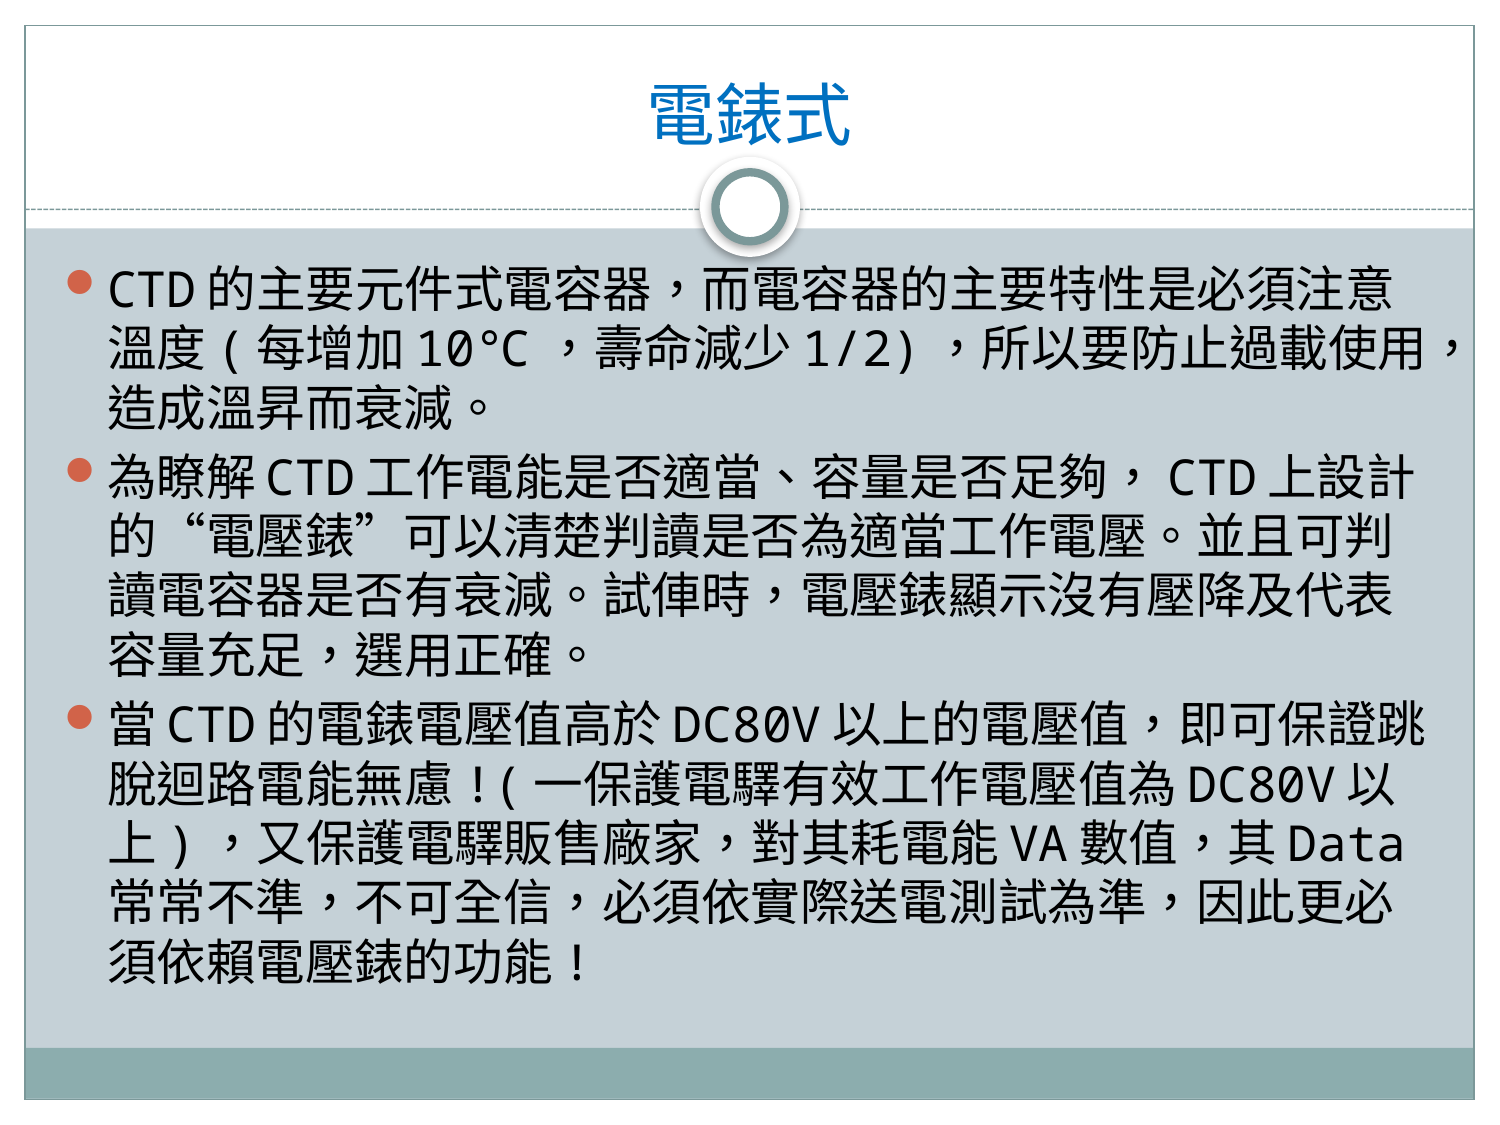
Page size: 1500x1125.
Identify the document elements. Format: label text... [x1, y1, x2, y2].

title 電錶式 [49, 37, 1450, 162]
list CTD的主要元件式電容器，而電容器的主要特性是必須注意溫度(每增加10℃，壽命減少1/2)，所以要防止過載使用，造成溫昇而衰減。 為瞭解CTD工作電能是否適當、容量是否足夠，CTD上設計的“電壓錶”可以清楚判讀是否為適當工作電壓。並且可判讀電容器是否有衰減。試俥時，電壓錶顯示沒有壓降及代表容量充足，選用正確。 當CTD的電錶電壓值高於DC80V以上的電壓值，即可保證跳脫迴路電能無慮!(一保護電驛有效工作電壓值為DC80V以上)，又保護電驛販售廠家，對其耗電能VA數值，其Data常常不準，不可全信，必須依實際送電測試為準，因此更必須依賴電壓錶的功能! [49, 250, 1445, 1001]
